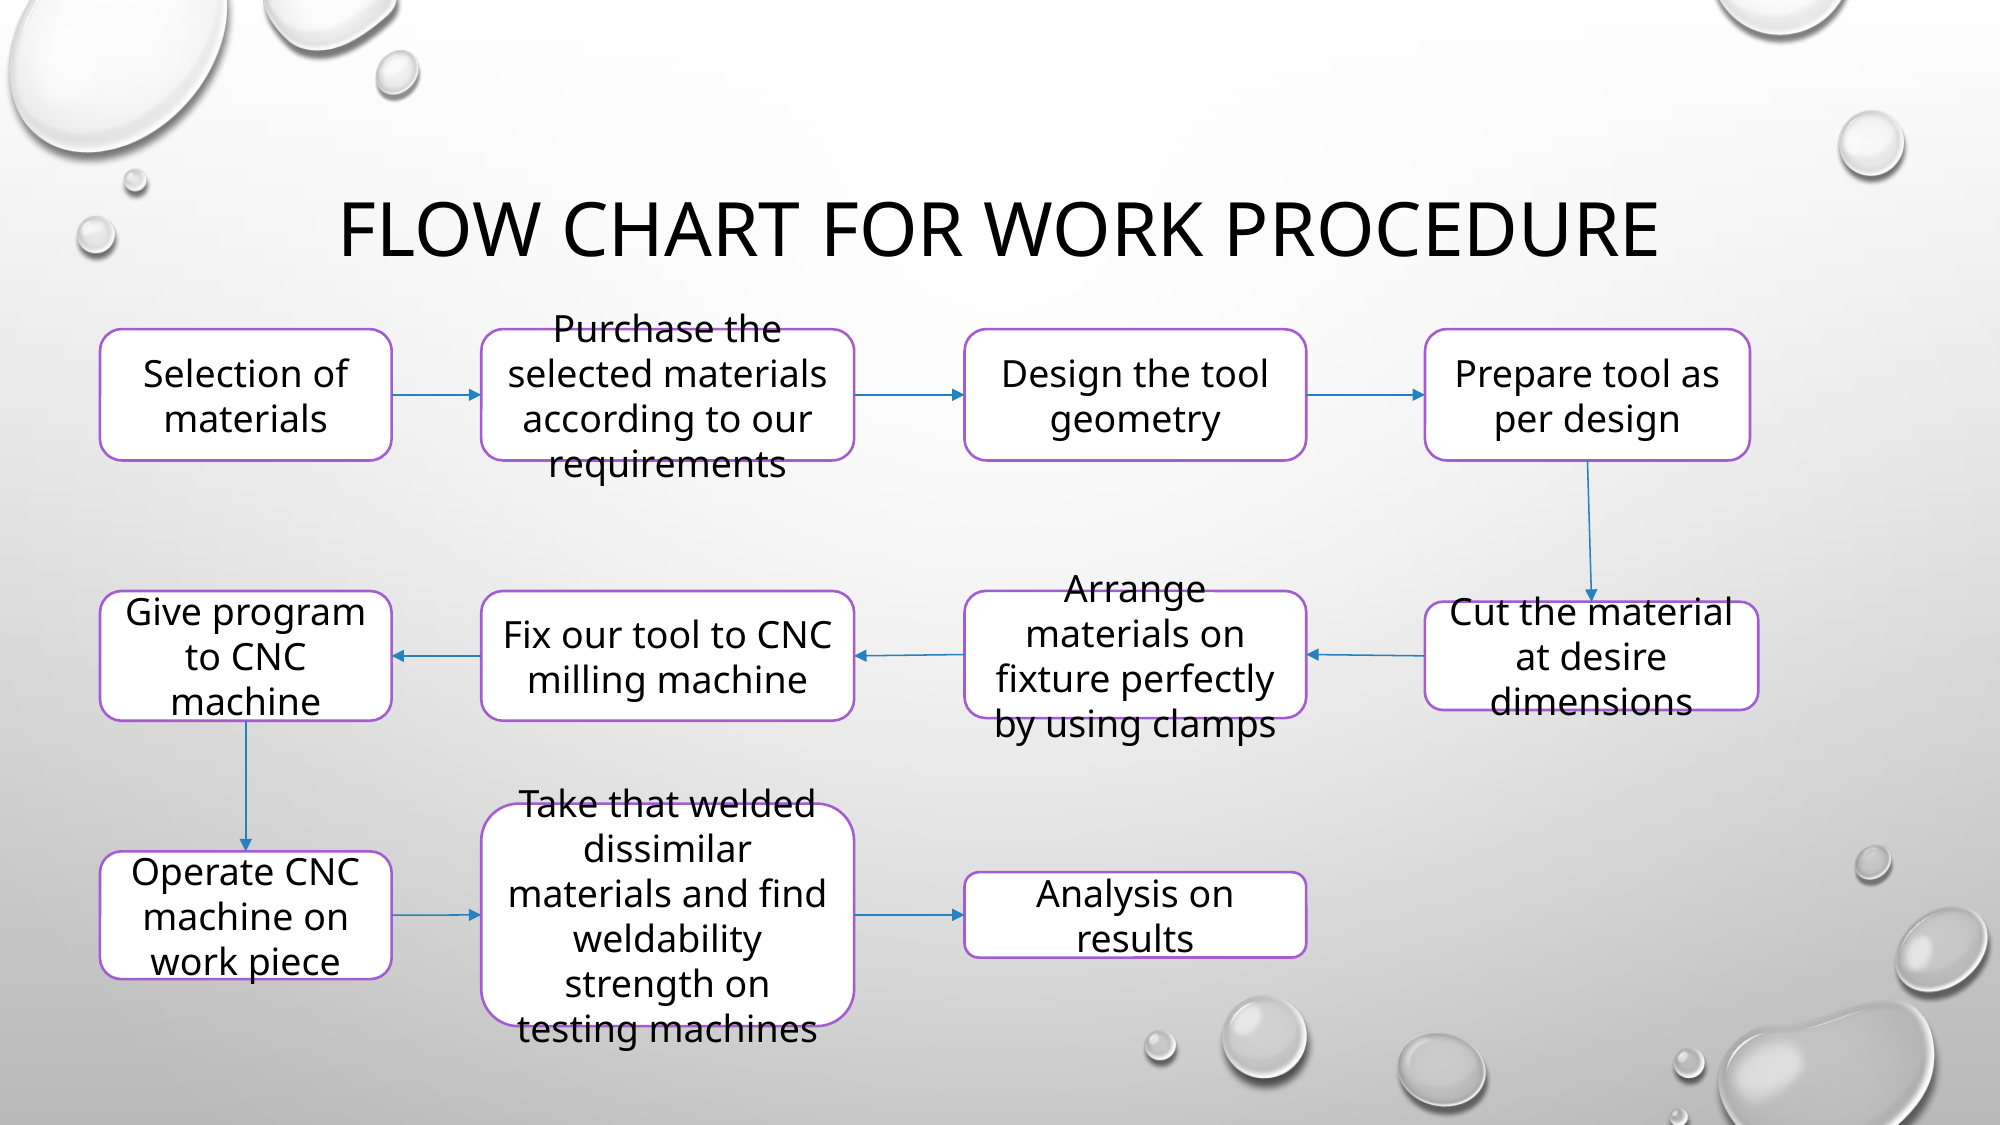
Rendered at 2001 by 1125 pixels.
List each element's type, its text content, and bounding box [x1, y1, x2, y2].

picture [0, 0, 2000, 1125]
text_box Selection of materials [98, 327, 393, 462]
text_box Cut the material at desire dimensions [1423, 600, 1760, 712]
text_box Arrange materials on fixture perfectly by using clamps [963, 589, 1308, 720]
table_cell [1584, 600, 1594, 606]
text_box Take that welded dissimilar materials and find weldability strength on testing machines [479, 802, 856, 1028]
text_box Design the tool geometry [963, 327, 1308, 462]
text_box Analysis on results [963, 870, 1308, 959]
text_box Fix our tool to CNC milling machine [479, 589, 856, 723]
title Flow chart for work procedure [149, 101, 1851, 364]
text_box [1587, 460, 1592, 602]
text_box Operate CNC machine on work piece [98, 850, 393, 981]
text_box Prepare tool as per design [1423, 327, 1752, 462]
text_box Give program to CNC machine [98, 589, 393, 723]
text_box Purchase the selected materials according to our requirements [479, 327, 856, 462]
